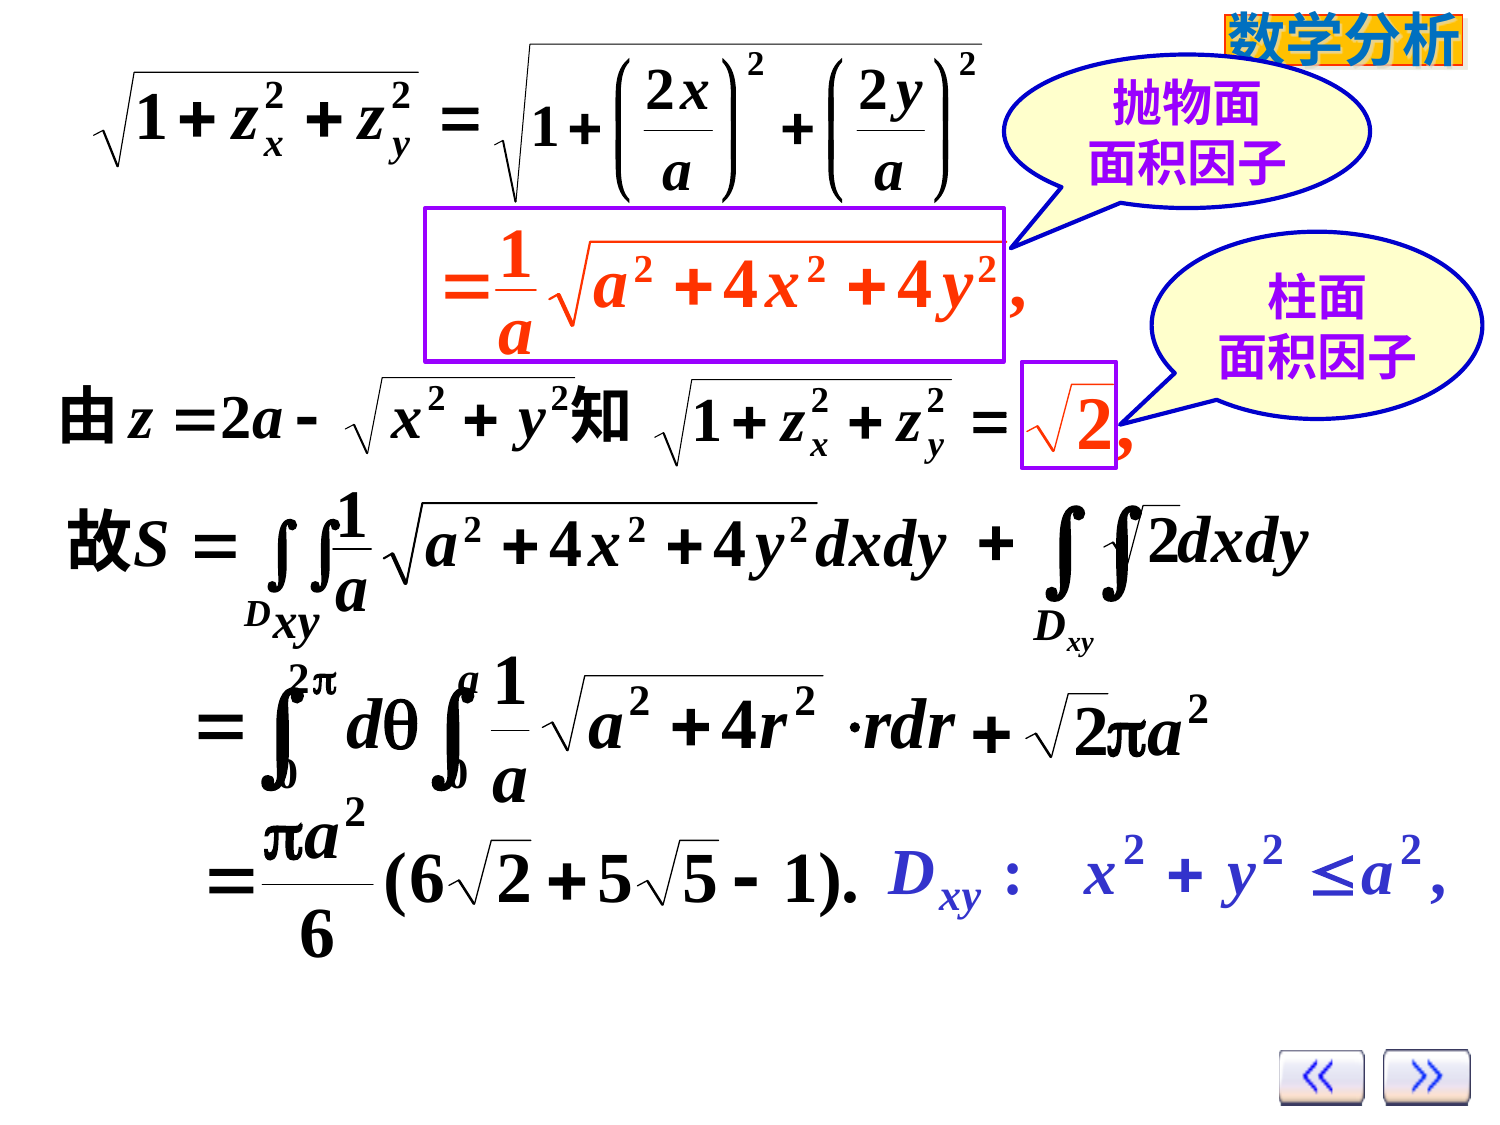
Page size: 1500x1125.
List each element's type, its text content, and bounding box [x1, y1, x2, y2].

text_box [489, 39, 987, 208]
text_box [62, 371, 653, 460]
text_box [966, 683, 1213, 764]
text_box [88, 66, 479, 174]
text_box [882, 824, 1448, 926]
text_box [62, 472, 951, 660]
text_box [187, 640, 963, 810]
text_box 抛物面 面积因子 [1001, 52, 1373, 240]
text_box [1020, 376, 1138, 467]
picture [1279, 1050, 1365, 1106]
text_box [1020, 360, 1118, 375]
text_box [198, 784, 863, 965]
picture [1383, 1049, 1471, 1106]
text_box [430, 210, 1034, 362]
text_box [423, 206, 483, 364]
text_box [649, 373, 1007, 473]
text_box 柱面 面积因子 [1142, 229, 1485, 422]
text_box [972, 488, 1313, 663]
